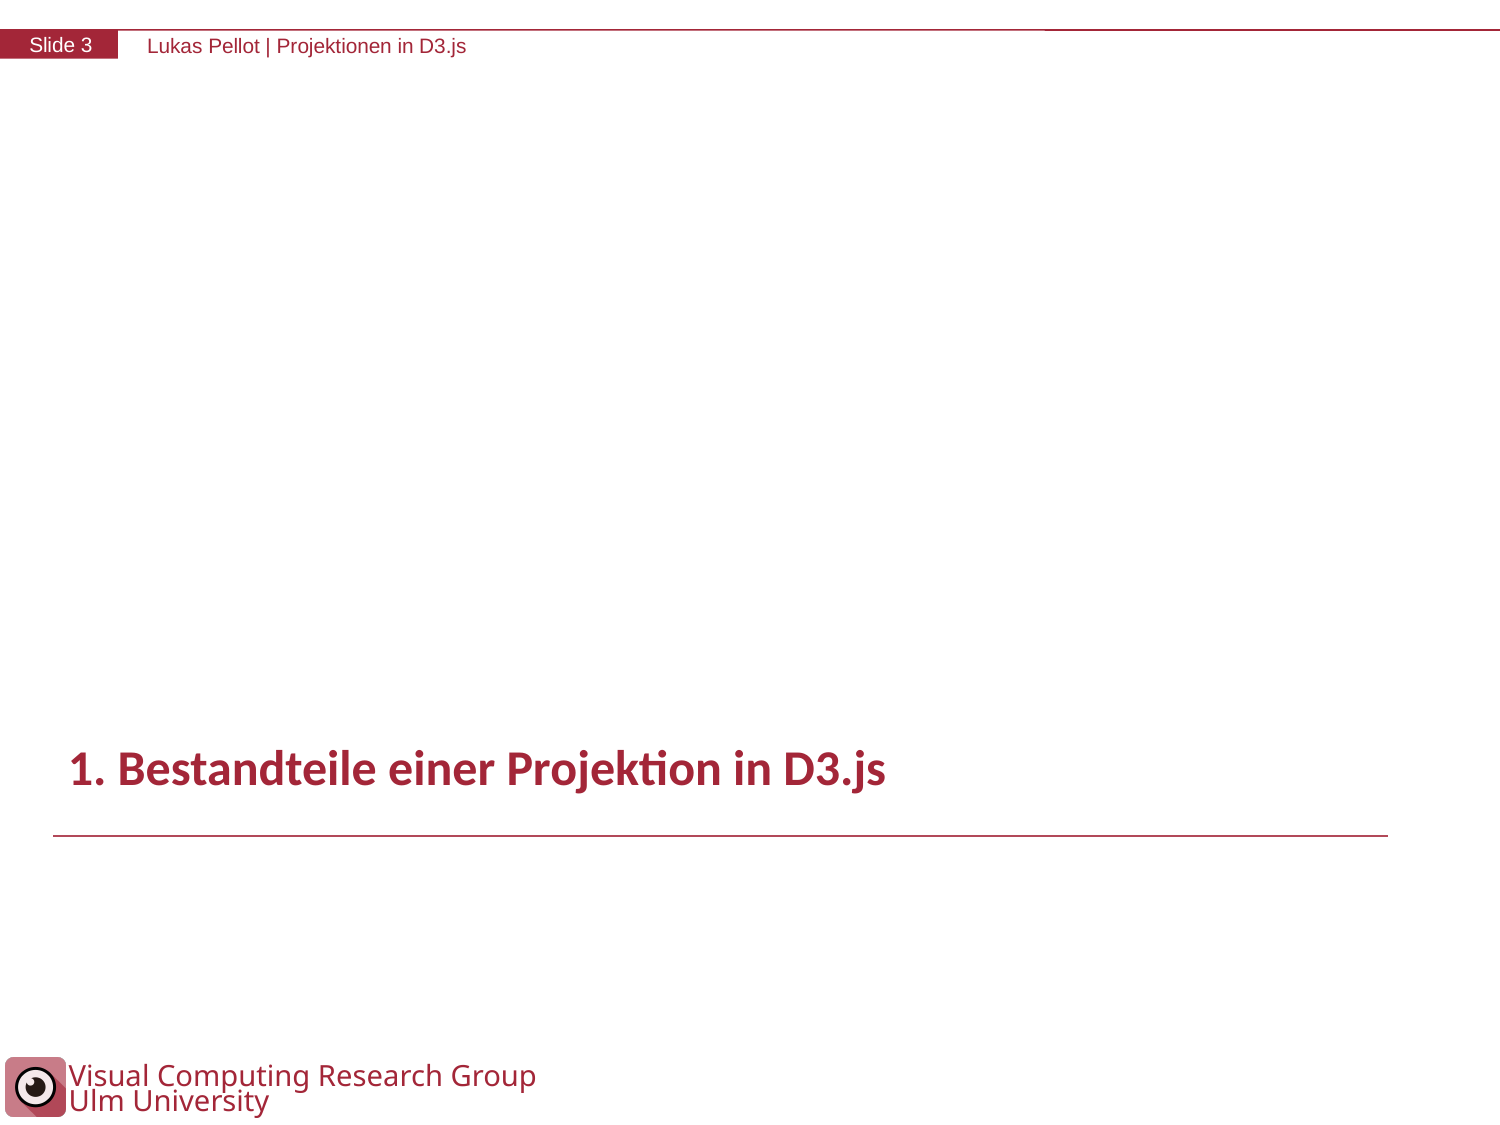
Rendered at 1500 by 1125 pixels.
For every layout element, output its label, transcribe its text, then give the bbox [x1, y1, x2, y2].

title 1. Bestandteile einer Projektion in D3.js [53, 704, 916, 836]
picture [5, 1057, 66, 1117]
